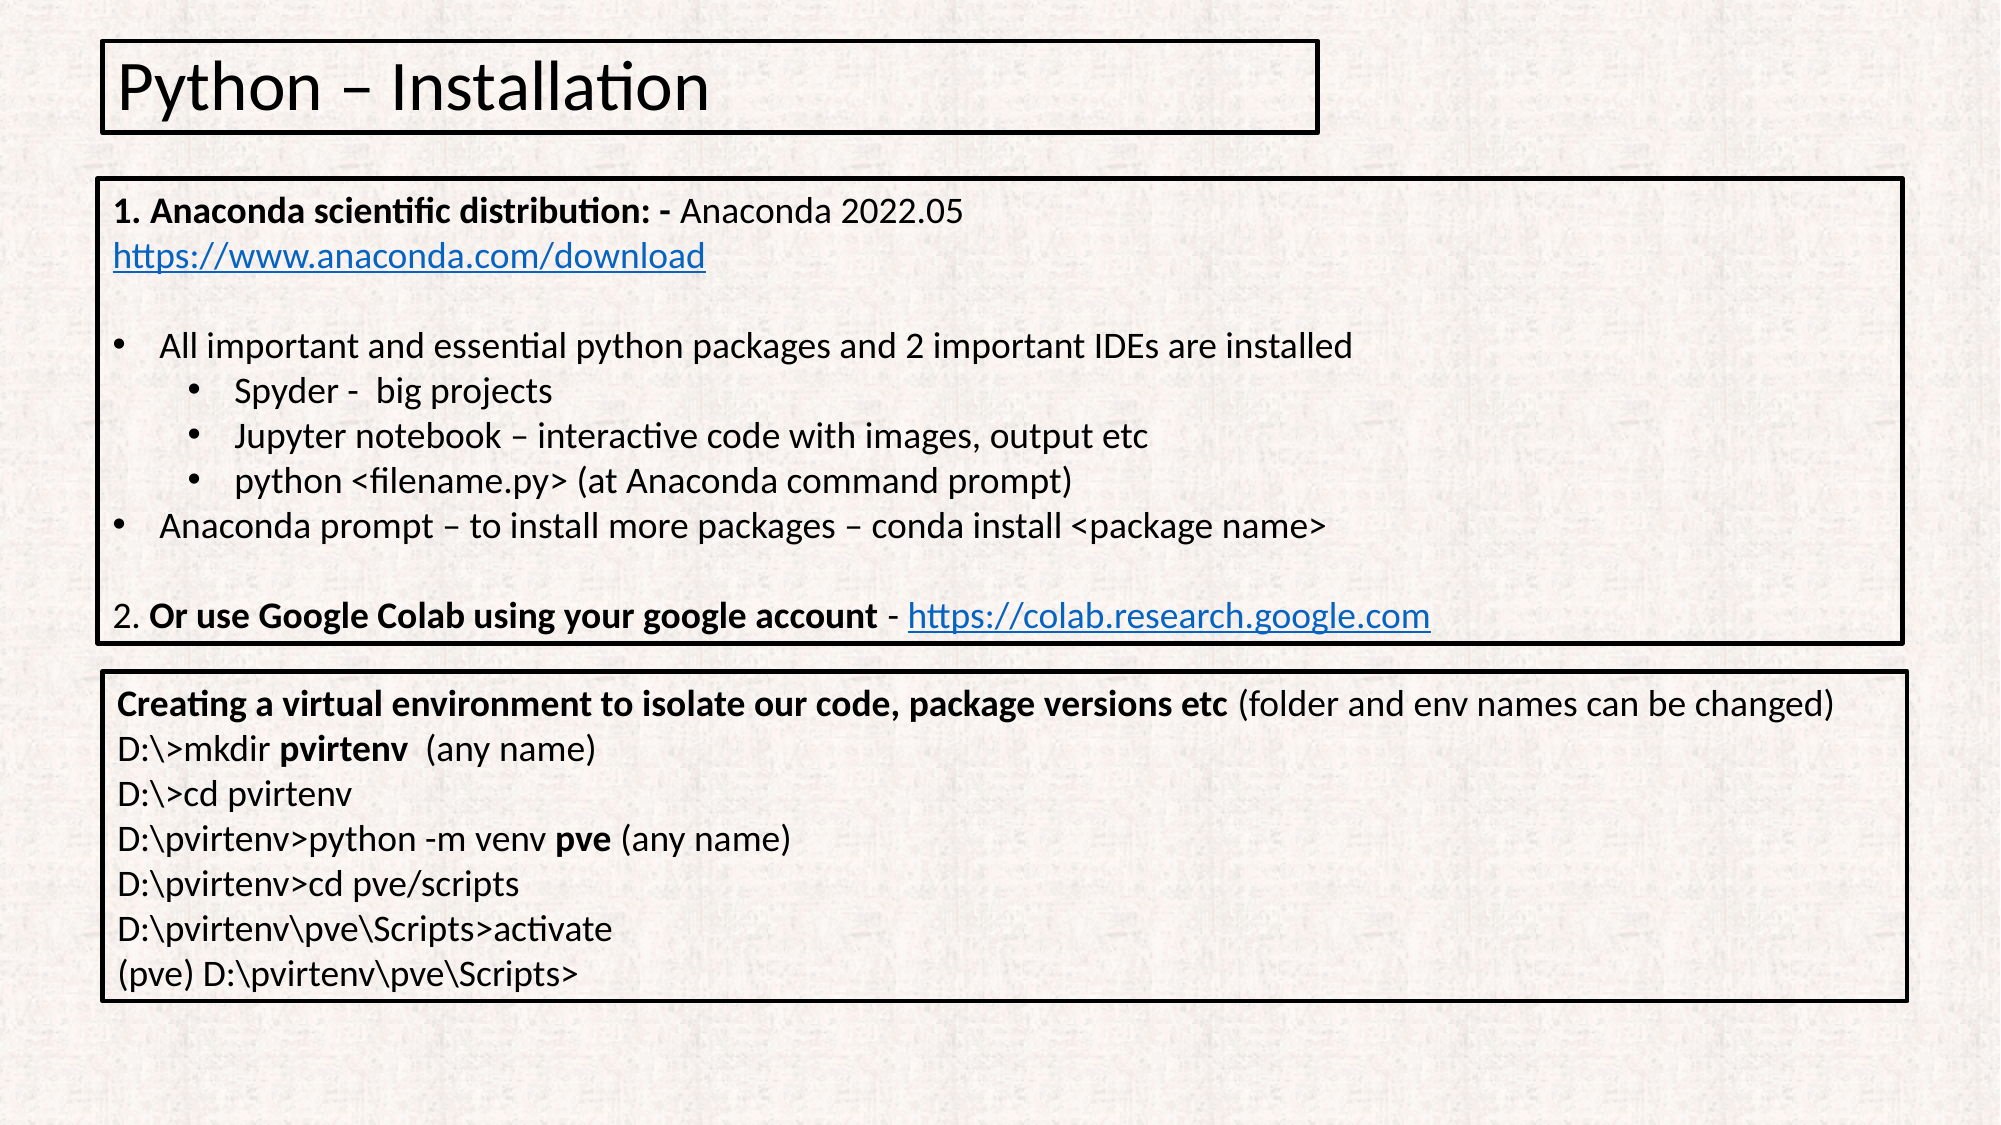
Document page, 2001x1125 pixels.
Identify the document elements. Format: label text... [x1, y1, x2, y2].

picture [0, 0, 2001, 1125]
text_box 1. Anaconda scientific distribution: - Anaconda 2022.05 https://www.anaconda.com/download All important and essential python packages and 2 important IDEs are installed Spyder - big projects Jupyter notebook – interactive code with images, output etc python <filename.py> (at Anaconda command prompt) Anaconda prompt – to install more packages – conda install <package name> 2. Or use Google Colab using your google account - https://colab.research.google.com [97, 178, 1903, 644]
text_box Python – Installation [102, 40, 1318, 133]
text_box Creating a virtual environment to isolate our code, package versions etc (folder and env names can be changed) D:\>mkdir pvirtenv (any name) D:\>cd pvirtenv D:\pvirtenv>python -m venv pve (any name) D:\pvirtenv>cd pve/scripts D:\pvirtenv\pve\Scripts>activate (pve) D:\pvirtenv\pve\Scripts> [102, 671, 1908, 1002]
